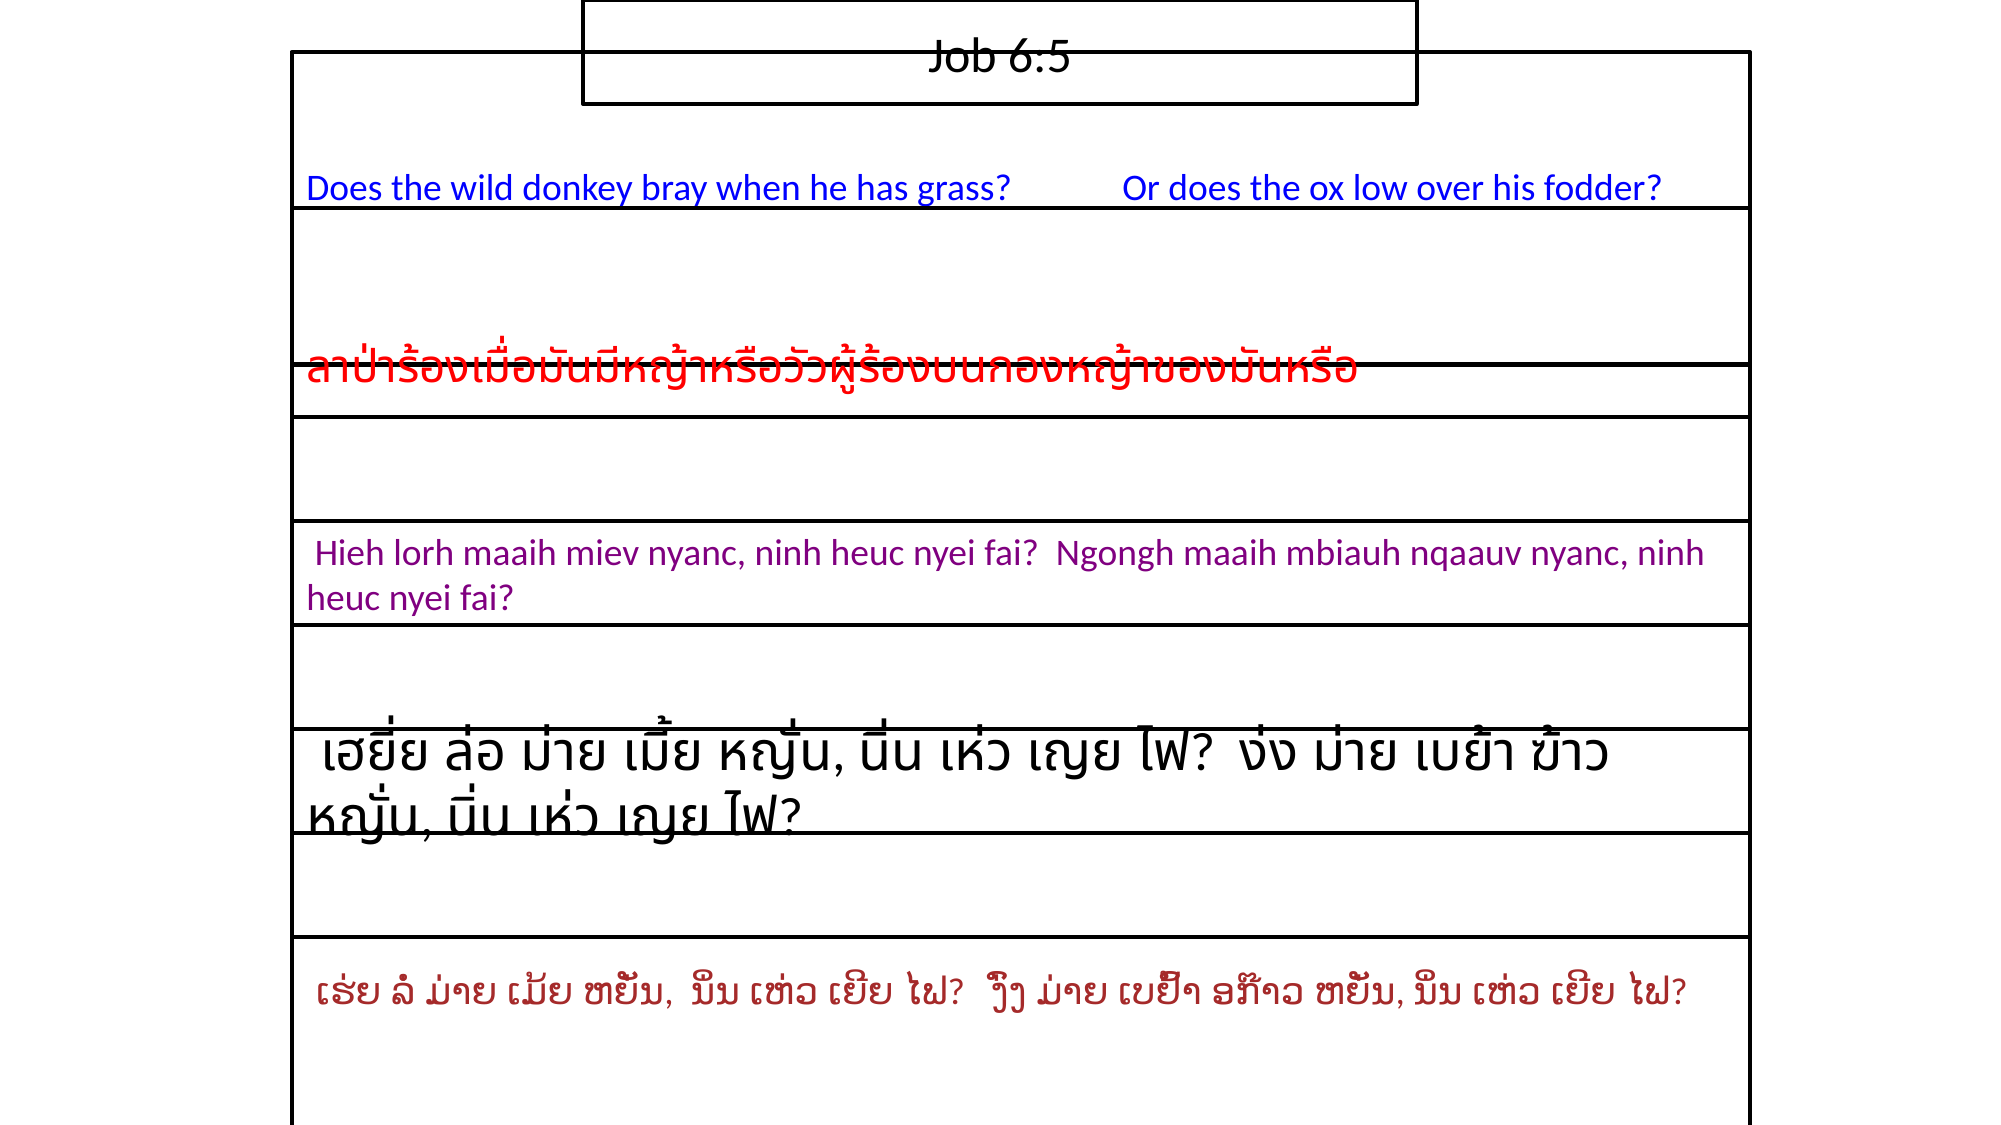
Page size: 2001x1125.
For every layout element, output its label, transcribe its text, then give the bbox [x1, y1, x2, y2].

text_box Does the wild donkey bray when he has grass? Or does the ox low over his fodder? [290, 50, 1752, 206]
text_box Hieh lorh maaih miev nyanc, ninh heuc nyei fai? Ngongh maaih mbiauh nqaauv nyanc, ninh heuc nyei fai? [290, 415, 1752, 623]
text_box Job 6:5 [581, 0, 1419, 50]
text_box เฮยี่ย ล่อ ม่าย เมี้ย หญั่น, นิ่น เห่ว เญย ไฟ? ง่ง ม่าย เบย้า ฆ้าว หญั่น, นิ่น เห่ว เญย ไฟ? [290, 623, 1752, 831]
text_box ลา​ป่า​ร้อง​เมื่อ​มัน​มี​หญ้า​หรือวัว​ผู้​ร้อง​บน​กอง​หญ้า​ของ​มัน​หรือ [290, 206, 1752, 415]
text_box ເຮ່ຍ ລໍ່ ມ່າຍ ເມ້ຍ ຫຍັ່ນ, ນິ່ນ ເຫ່ວ ເຍີຍ ໄຟ? ງົ່ງ ມ່າຍ ເບຢົ້າ ອກ໊າວ ຫຍັ່ນ, ນິ່ນ ເຫ່ວ ເຍີຍ ໄຟ? [290, 831, 1752, 1125]
